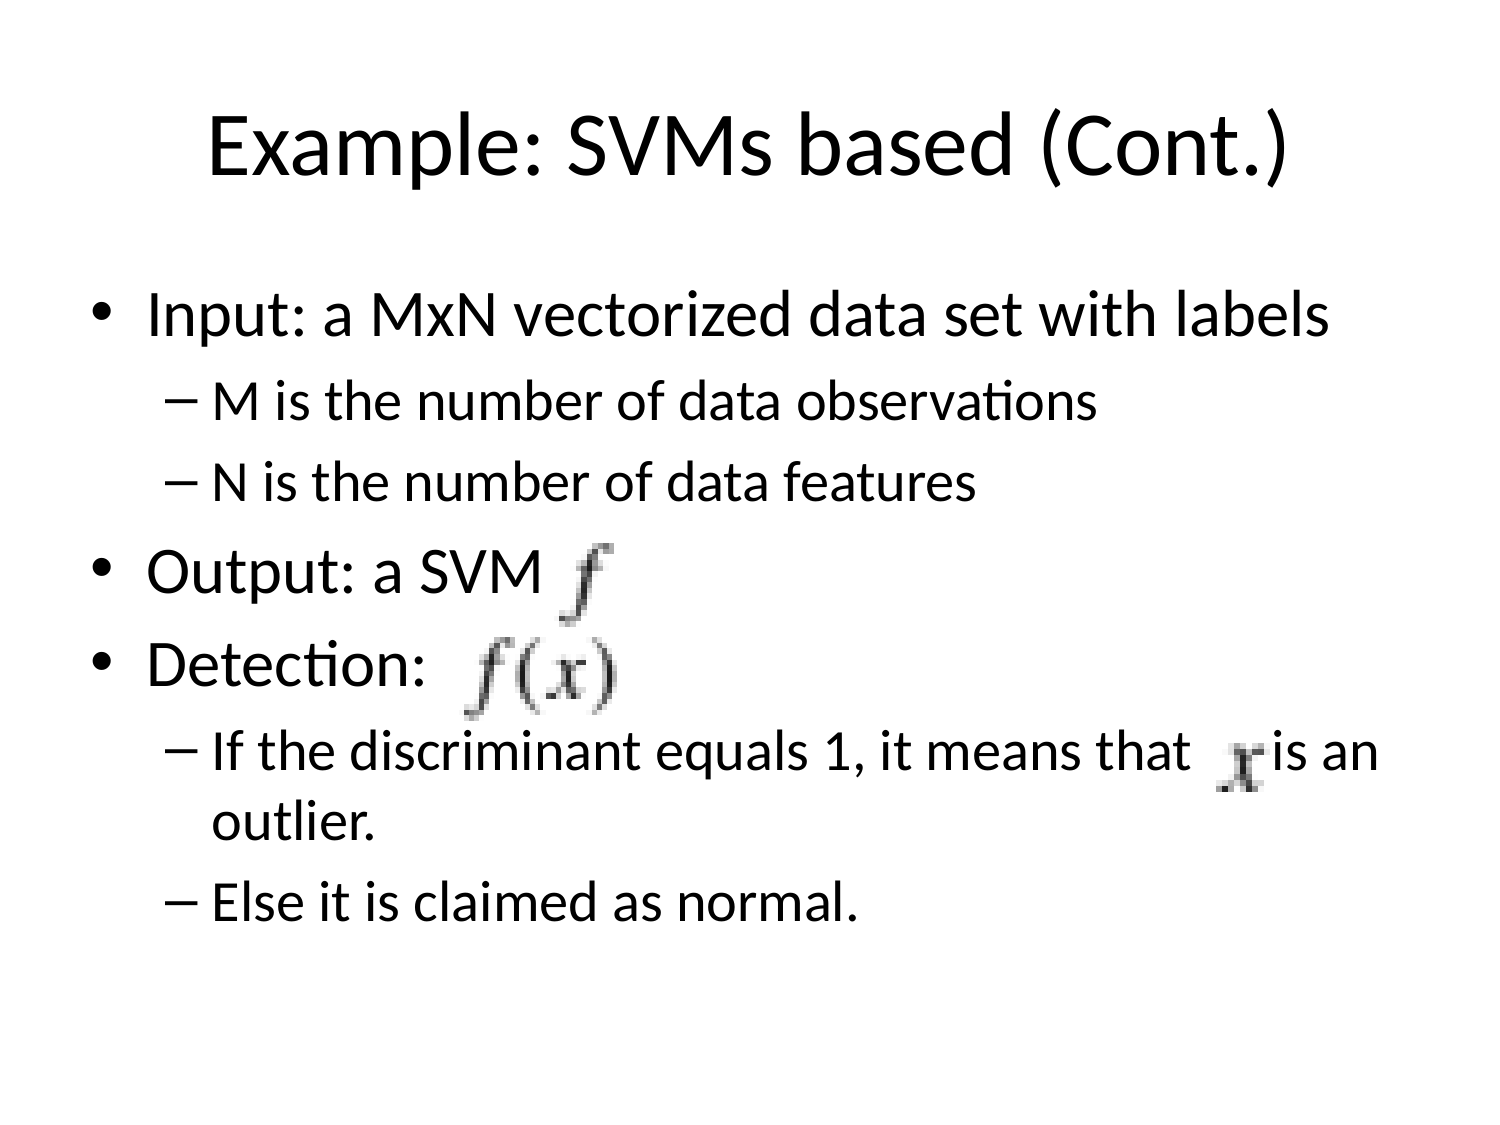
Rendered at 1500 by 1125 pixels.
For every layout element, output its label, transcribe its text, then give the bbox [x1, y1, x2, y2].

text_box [548, 526, 621, 621]
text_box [454, 621, 623, 729]
title Example: SVMs based (Cont.) [75, 45, 1425, 233]
list Input: a MxN vectorized data set with labels M is the number of data observations N is the number of data features Output: a SVM Detection: If the discriminant equals 1, it means that is an outlier. Else it is claimed as normal. [75, 262, 1425, 1005]
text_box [1203, 724, 1276, 806]
